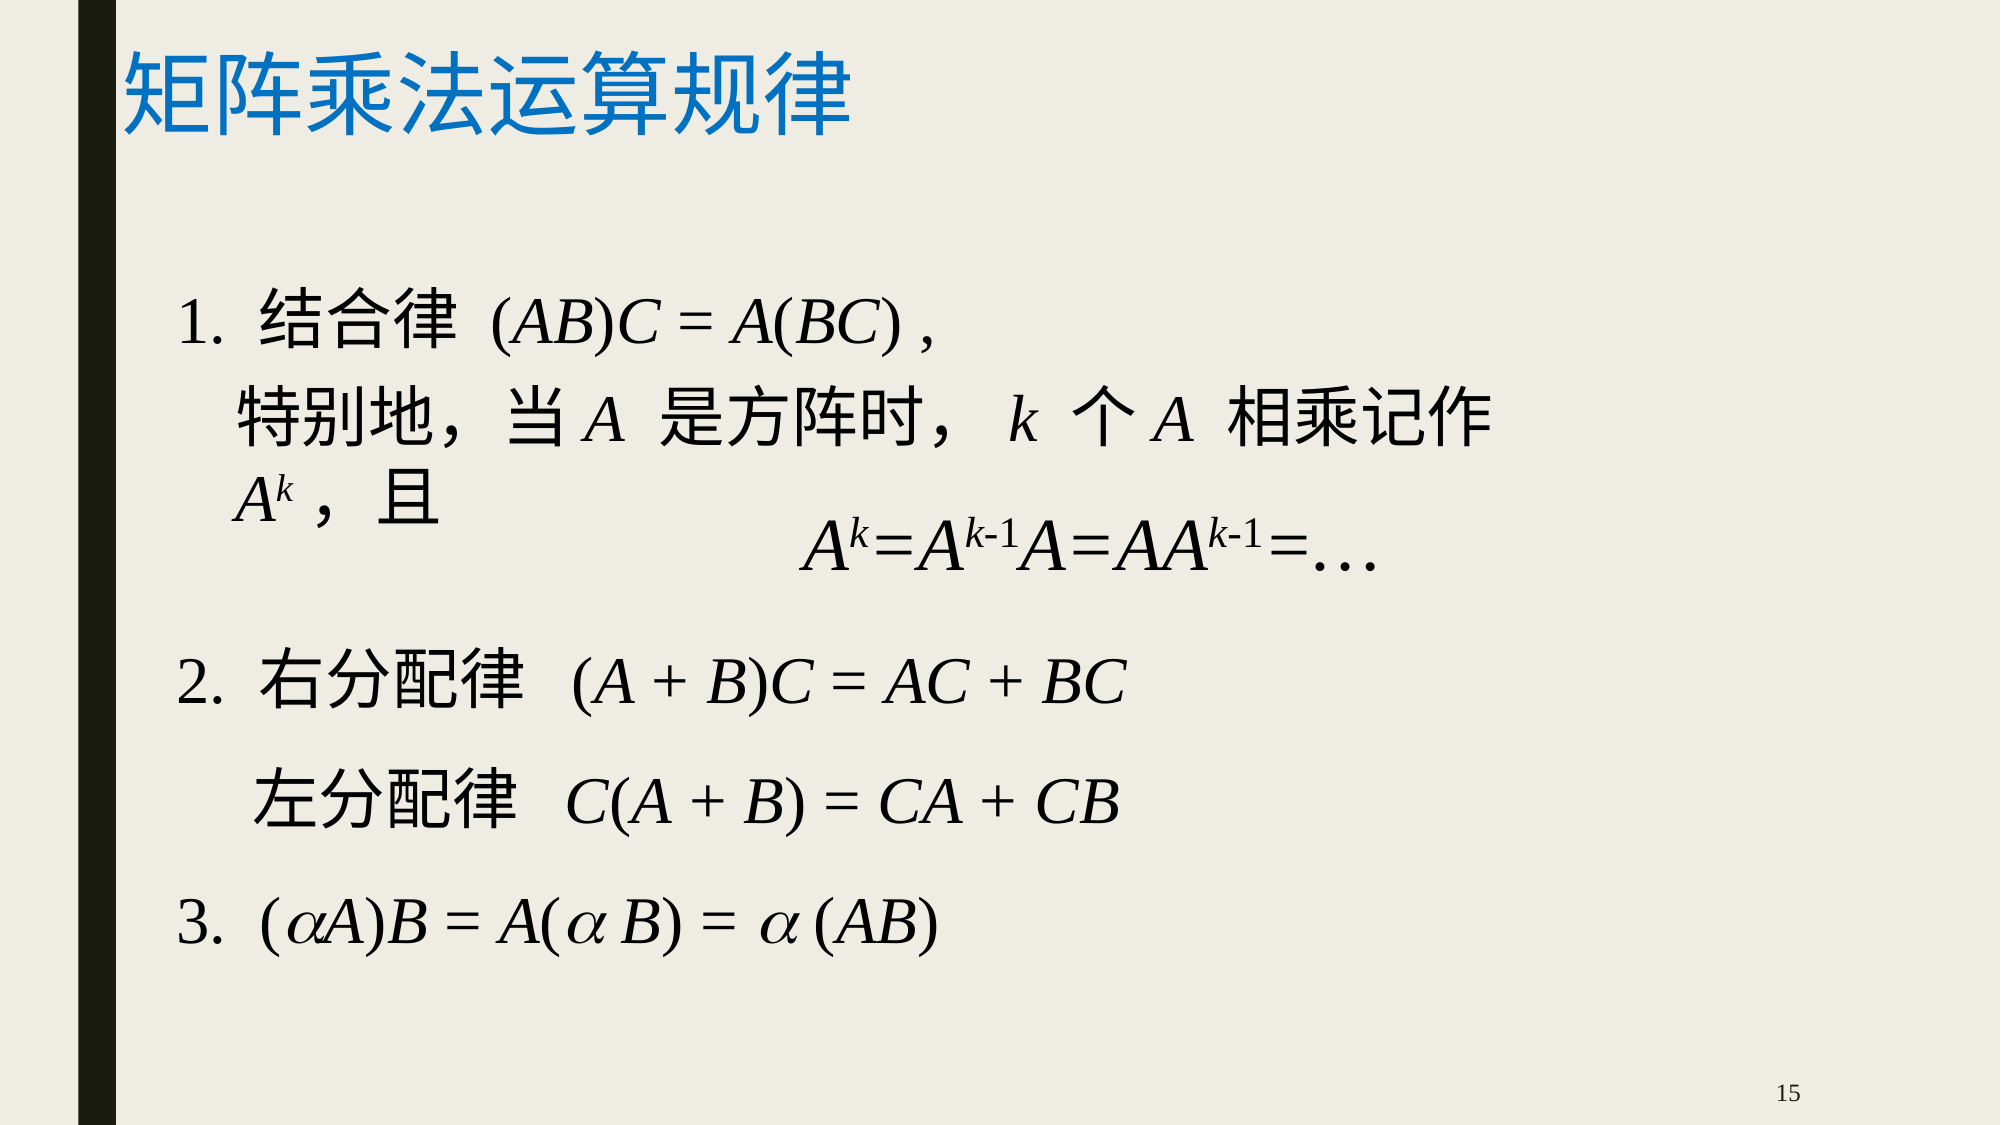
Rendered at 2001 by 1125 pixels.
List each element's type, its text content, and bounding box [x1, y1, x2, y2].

text_box 1. 结合律 (AB)C = A(BC) , 2. 右分配律 (A + B)C = AC + BC 左分配律 C(A + B) = CA + CB 3. (A)B = A( B) =  (AB) [161, 229, 1451, 965]
title 矩阵乘法运算规律 [106, 42, 1022, 174]
text_box Ak=Ak-1A=AAk-1=… [788, 487, 1396, 593]
slide_number 15 [1553, 1058, 1816, 1125]
text_box 特别地，当A 是方阵时，k 个A 相乘记作 Ak，且 [220, 367, 1638, 542]
